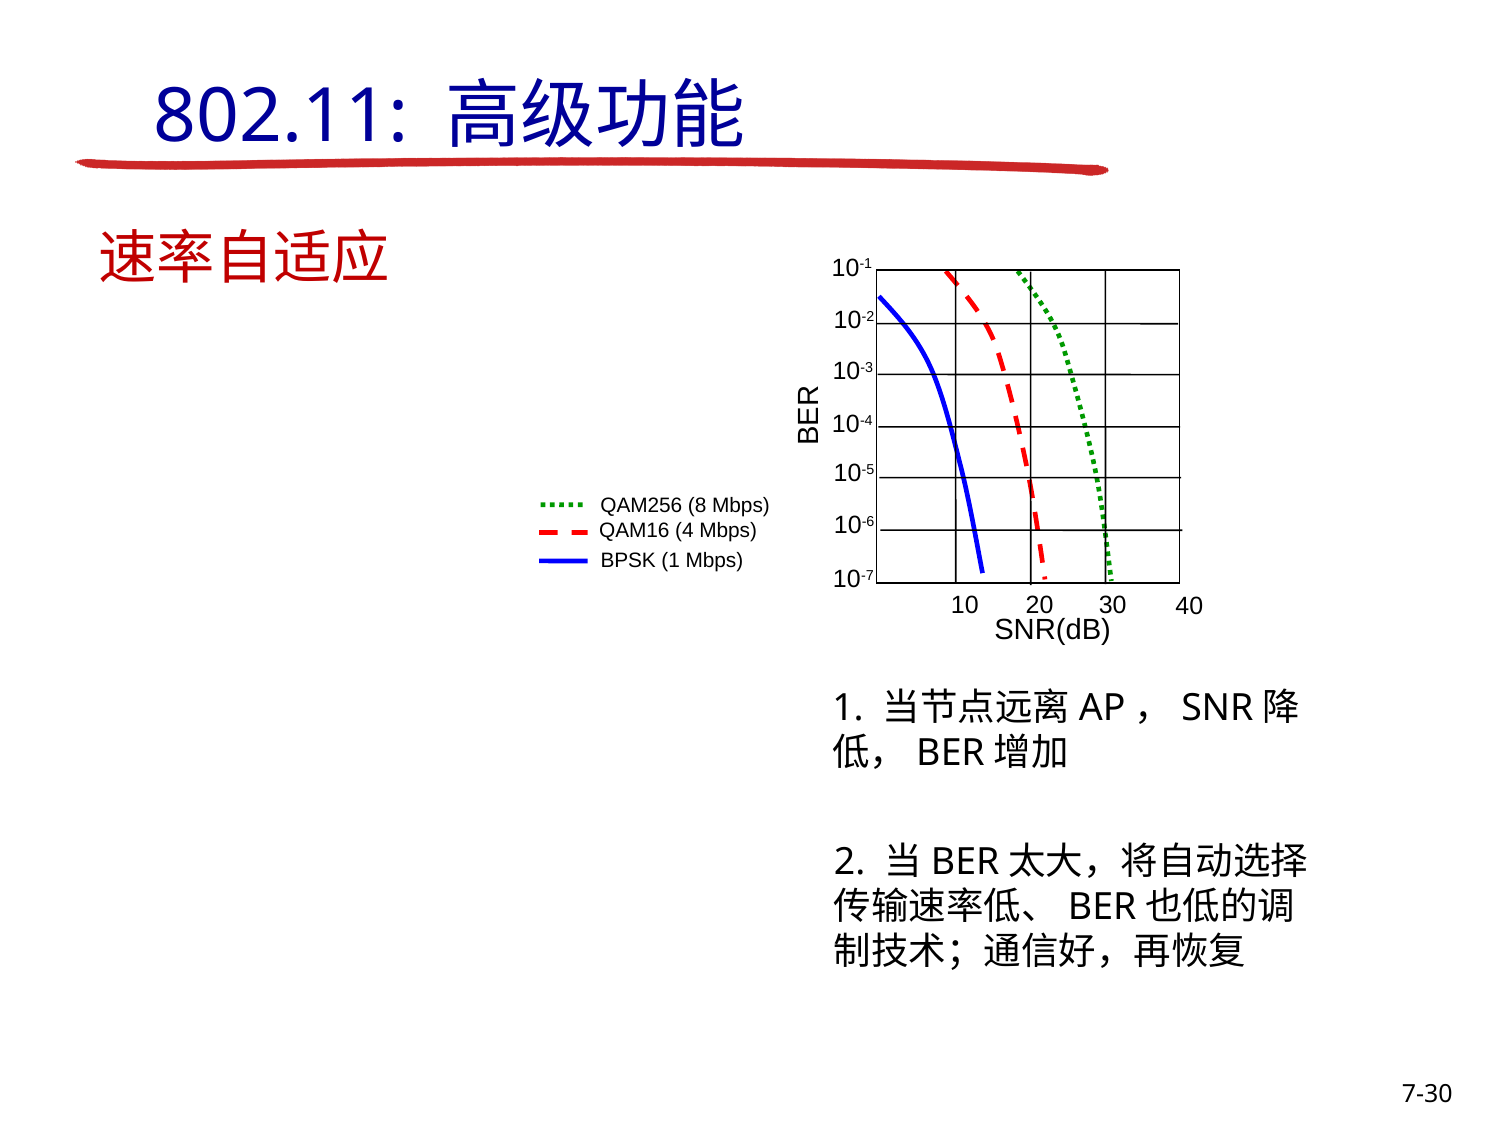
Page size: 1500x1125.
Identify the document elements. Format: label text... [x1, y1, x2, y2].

text_box 802.11: 高级功能 [138, 42, 1414, 181]
text_box [1106, 531, 1180, 584]
text_box 20 [1010, 580, 1069, 602]
text_box [876, 269, 955, 323]
text_box QAM256 (8 Mbps) [585, 484, 785, 524]
text_box 40 [1160, 581, 1219, 627]
text_box 10-4 [817, 400, 888, 446]
text_box 30 [1084, 581, 1142, 626]
text_box [1031, 478, 1105, 530]
text_box [876, 324, 955, 374]
text_box 10-3 [817, 347, 889, 393]
text_box [956, 375, 1030, 426]
text_box [956, 531, 1030, 584]
text_box [956, 269, 1180, 374]
text_box [1106, 478, 1180, 530]
text_box 10-2 [818, 296, 890, 341]
text_box BER [781, 370, 832, 461]
text_box [1031, 531, 1105, 584]
picture [70, 151, 1122, 181]
text_box 10-7 [818, 555, 889, 601]
list 速率自适应 [83, 223, 699, 987]
text_box SNR(dB) [979, 602, 1127, 653]
text_box [1031, 427, 1105, 477]
text_box 1. 当节点远离AP，SNR降低，BER增加 [817, 676, 1343, 781]
text_box [1106, 375, 1180, 426]
text_box [876, 427, 955, 477]
text_box [956, 478, 1030, 530]
text_box 10-1 [816, 244, 888, 289]
text_box QAM16 (4 Mbps) [584, 509, 773, 550]
text_box [876, 531, 955, 584]
text_box [1106, 427, 1180, 477]
text_box [876, 375, 955, 426]
text_box BPSK (1 Mbps) [585, 539, 759, 579]
text_box 10-6 [819, 501, 890, 547]
text_box [876, 478, 955, 530]
slide_number 7-30 [1387, 1069, 1500, 1115]
text_box [956, 427, 1030, 477]
text_box 2. 当BER太大，将自动选择传输速率低、BER也低的调制技术；通信好，再恢复 [819, 829, 1345, 980]
text_box [1031, 375, 1105, 426]
text_box 10-5 [818, 449, 890, 494]
text_box 10 [936, 580, 994, 626]
